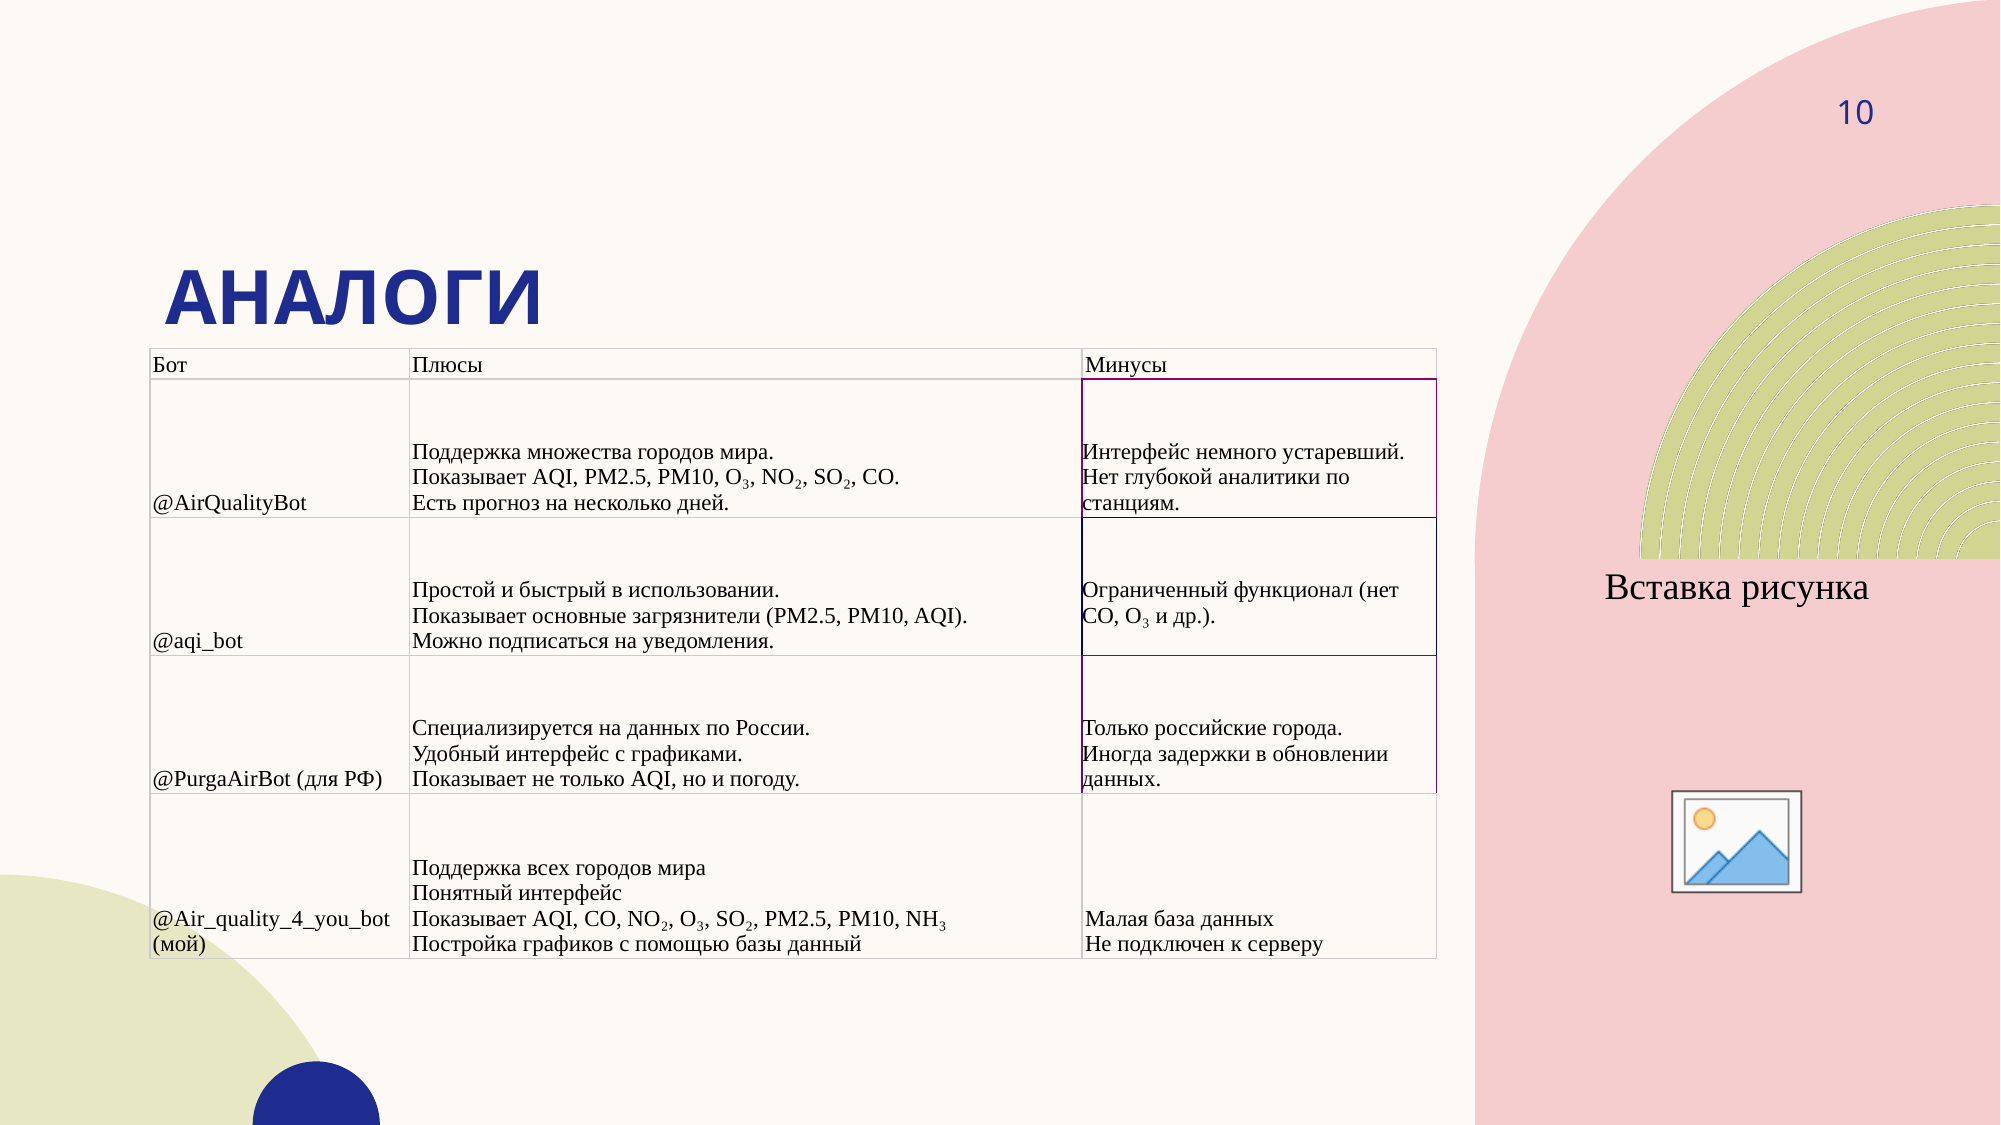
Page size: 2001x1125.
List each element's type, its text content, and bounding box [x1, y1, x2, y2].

table_header Бот [151, 349, 409, 378]
table_cell Только российские города. Иногда задержки в обновлении данных. [1083, 656, 1436, 793]
table_cell Ограниченный функционал (нет CO, O₃ и др.). [1083, 518, 1436, 655]
title Аналоги [150, 173, 1437, 340]
table_cell Простой и быстрый в использовании. Показывает основные загрязнители (PM2.5, PM10, AQI). Можно подписаться на уведомления. [410, 518, 1081, 655]
table_cell @AirQualityBot [151, 380, 409, 517]
table_cell Интерфейс немного устаревший. Нет глубокой аналитики по станциям. [1083, 380, 1436, 517]
table_cell Специализируется на данных по России. Удобный интерфейс с графиками. Показывает не только AQI, но и погоду. [410, 656, 1081, 793]
picture [1474, 204, 2001, 1125]
table_cell Малая база данных Не подключен к серверу [1083, 794, 1436, 958]
table_cell @Air_quality_4_you_bot (мой) [151, 794, 409, 958]
table_cell @aqi_bot [151, 518, 409, 655]
table_cell Поддержка всех городов мира Понятный интерфейс Показывает AQI, CO, NO₂, O₃, SO₂, PM2.5, PM10, NH₃ Постройка графиков с помощью базы данный [410, 794, 1081, 958]
table_cell Поддержка множества городов мира. Показывает AQI, PM2.5, PM10, O₃, NO₂, SO₂, CO. Есть прогноз на несколько дней. [410, 380, 1081, 517]
table_cell @PurgaAirBot (для РФ) [151, 656, 409, 793]
slide_number 10 [1712, 75, 1875, 153]
table_header Минусы [1083, 349, 1436, 378]
table_header Плюсы [410, 349, 1081, 378]
